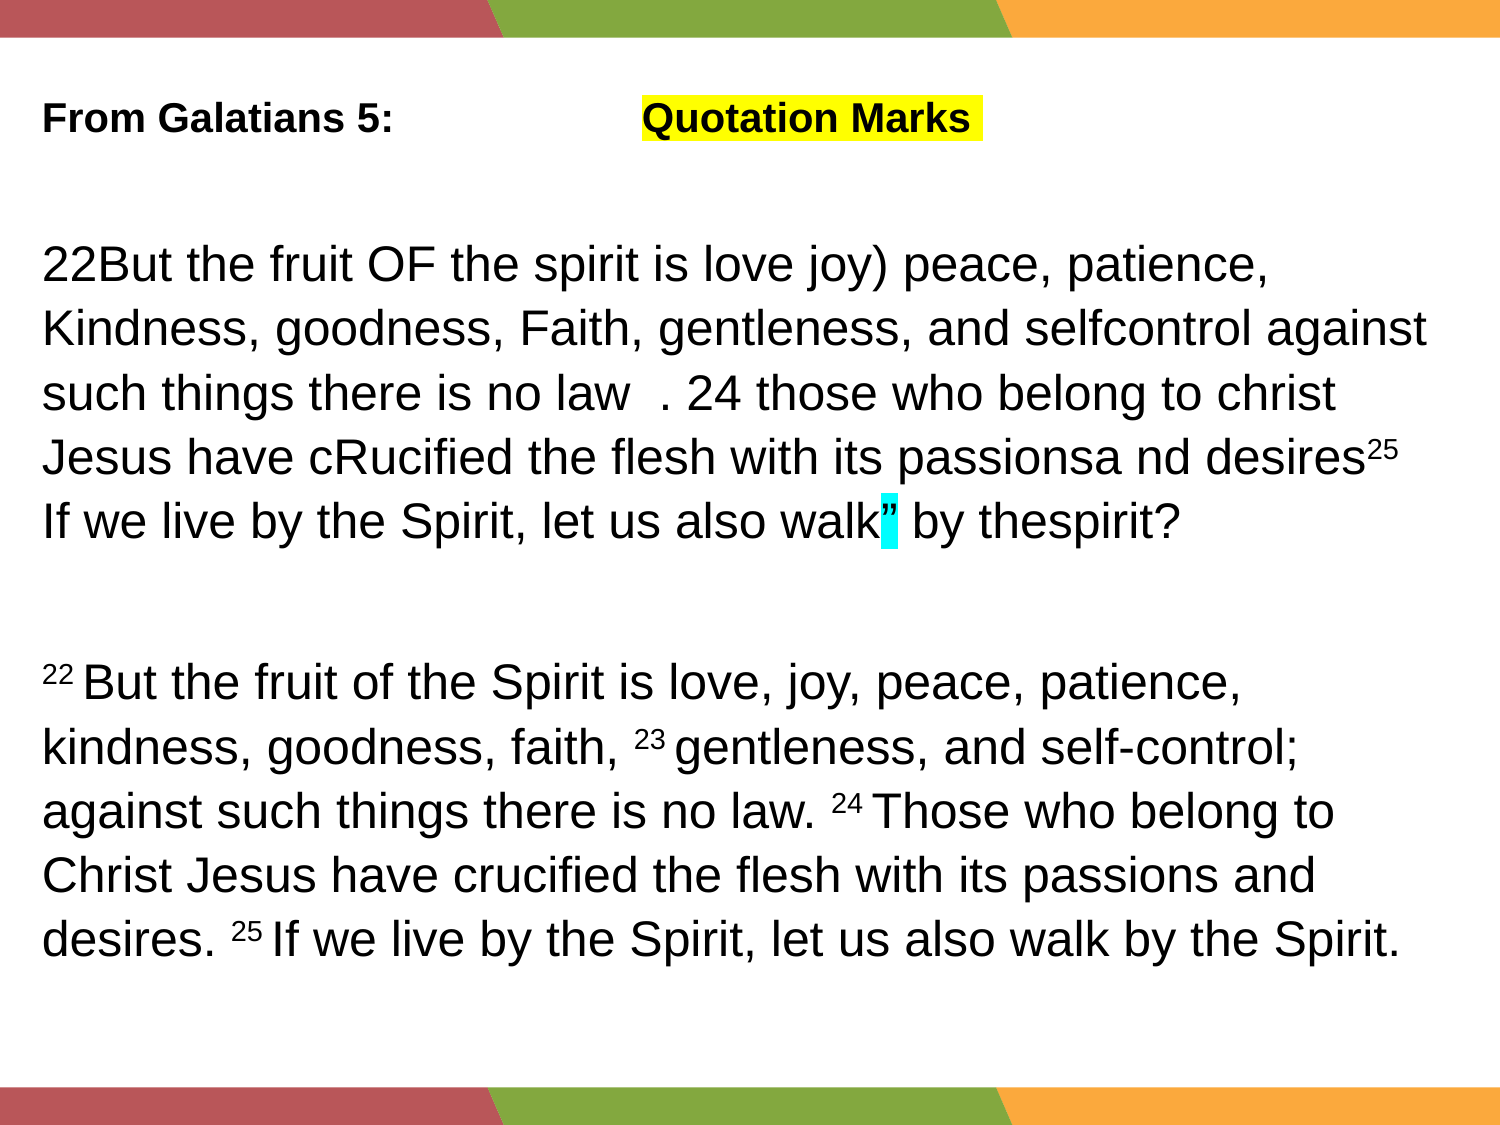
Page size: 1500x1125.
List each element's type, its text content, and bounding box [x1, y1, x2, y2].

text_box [0, 1087, 1500, 1125]
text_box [0, 0, 1500, 38]
text_box From Galatians 5: Quotation Marks 22But the fruit OF the spirit is love joy) peace, patience, Kindness, goodness, Faith, gentleness, and selfcontrol against such things there is no law . 24 those who belong to christ Jesus have cRucified the flesh with its passionsa nd desires25 If we live by the Spirit, let us also walk” by thespirit? 22 But the fruit of the Spirit is love, joy, peace, patience, kindness, goodness, faith, 23 gentleness, and self-control; against such things there is no law. 24 Those who belong to Christ Jesus have crucified the flesh with its passions and desires. 25 If we live by the Spirit, let us also walk by the Spirit. [27, 79, 1473, 1036]
